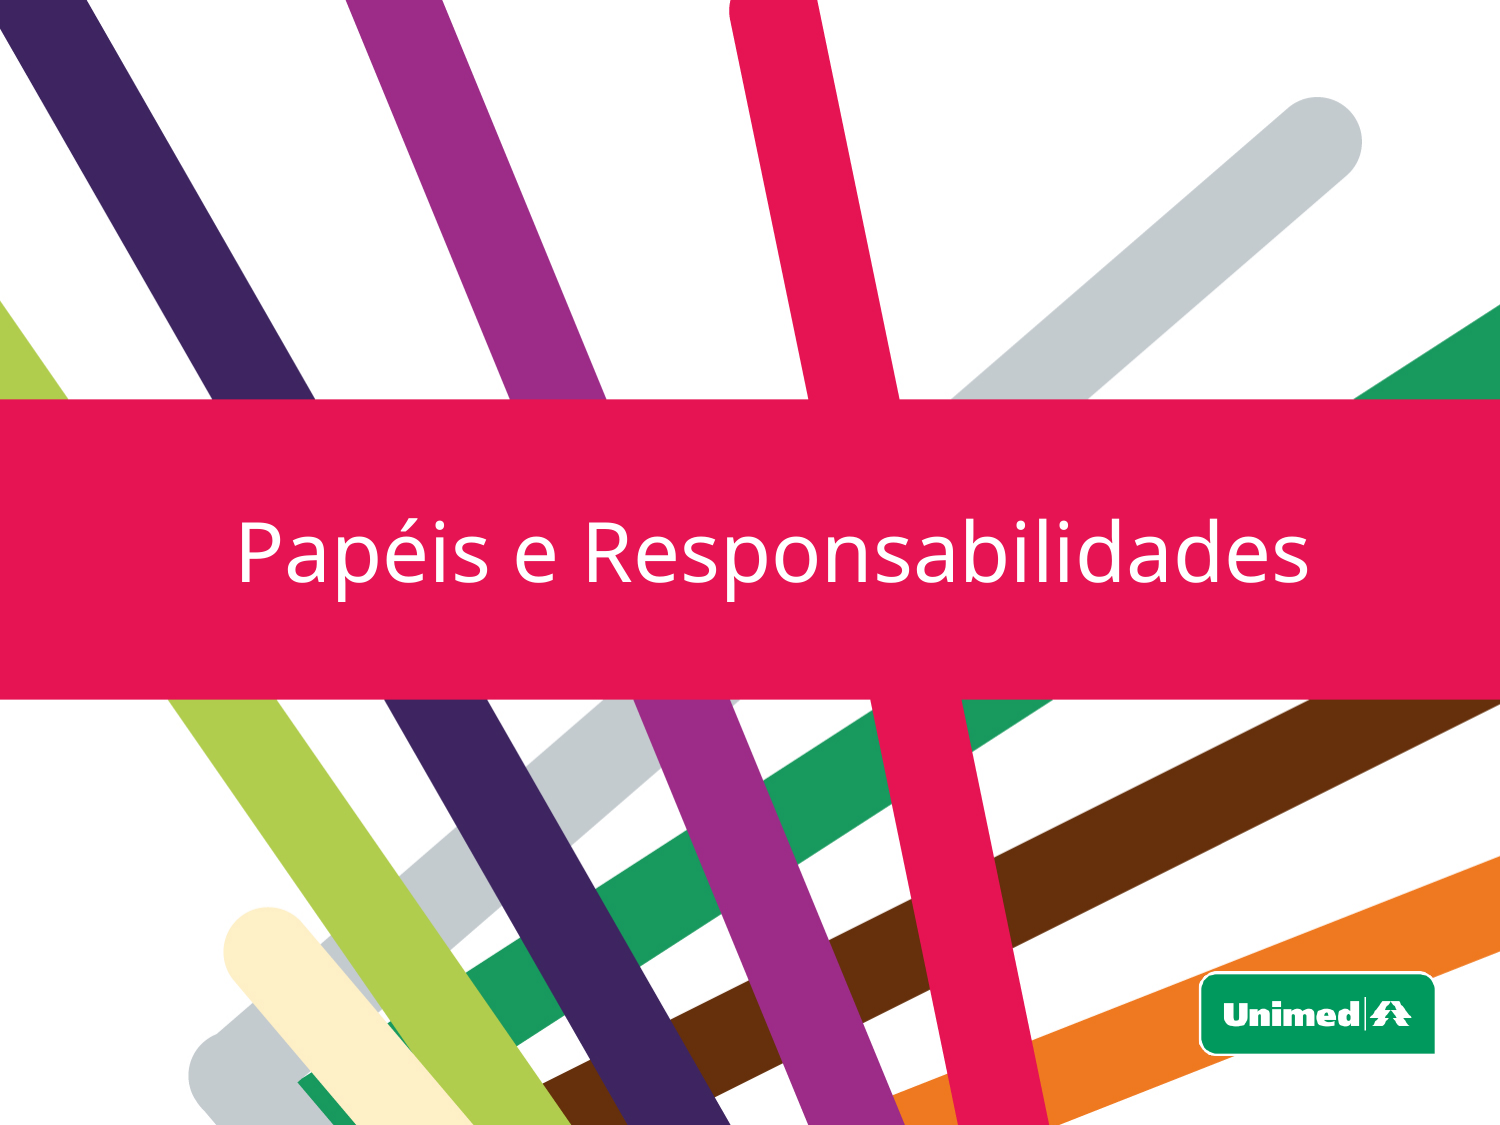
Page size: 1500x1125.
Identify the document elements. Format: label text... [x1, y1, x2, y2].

picture [0, 0, 1500, 1125]
list Papéis e Responsabilidades [183, 491, 1365, 584]
